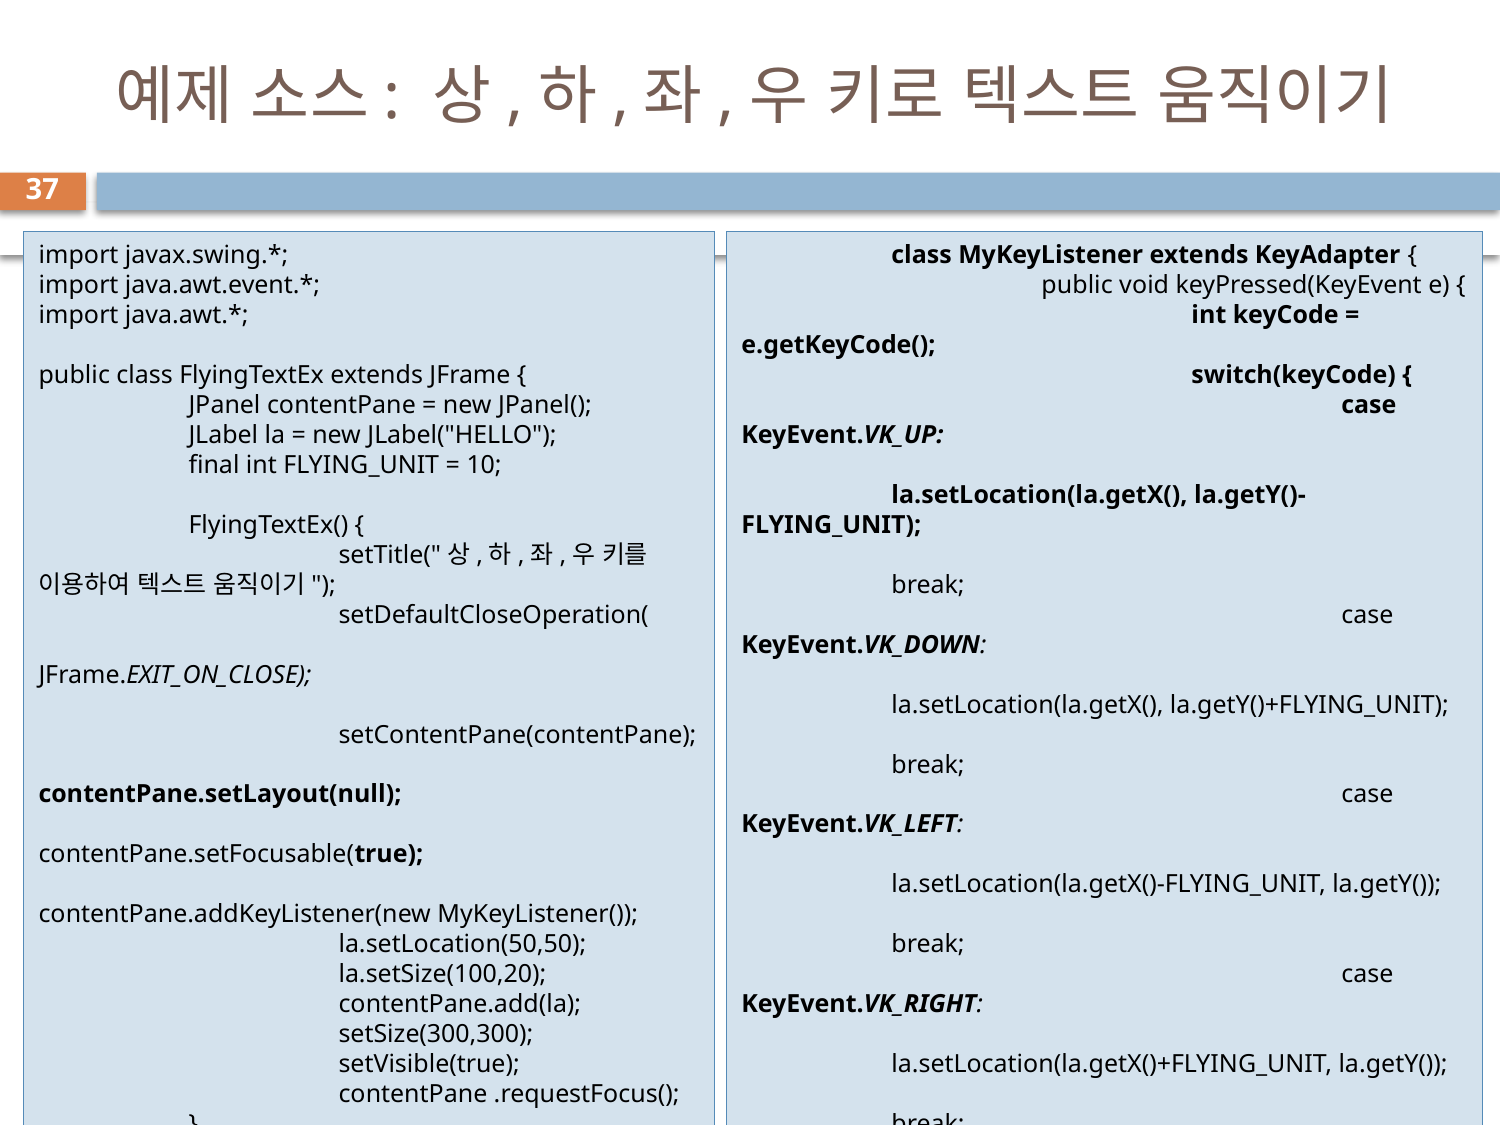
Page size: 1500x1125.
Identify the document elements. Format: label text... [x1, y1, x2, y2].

slide_number 37 [0, 170, 87, 211]
text_box import javax.swing.*; import java.awt.event.*; import java.awt.*; public class FlyingTextEx extends JFrame { JPanel contentPane = new JPanel(); JLabel la = new JLabel("HELLO"); final int FLYING_UNIT = 10; FlyingTextEx() { setTitle("상,하,좌,우 키를 이용하여 텍스트 움직이기"); setDefaultCloseOperation( JFrame.EXIT_ON_CLOSE); setContentPane(contentPane); contentPane.setLayout(null); contentPane.setFocusable(true); contentPane.addKeyListener(new MyKeyListener()); la.setLocation(50,50); la.setSize(100,20); contentPane.add(la); setSize(300,300); setVisible(true); contentPane .requestFocus(); } [23, 231, 715, 1125]
title 예제 소스: 상,하,좌,우 키로 텍스트 움직이기 [100, 37, 1438, 149]
text_box class MyKeyListener extends KeyAdapter { public void keyPressed(KeyEvent e) { int keyCode = e.getKeyCode(); switch(keyCode) { case KeyEvent.VK_UP: la.setLocation(la.getX(), la.getY()-FLYING_UNIT); break; case KeyEvent.VK_DOWN: la.setLocation(la.getX(), la.getY()+FLYING_UNIT); break; case KeyEvent.VK_LEFT: la.setLocation(la.getX()-FLYING_UNIT, la.getY()); break; case KeyEvent.VK_RIGHT: la.setLocation(la.getX()+FLYING_UNIT, la.getY()); break; } } } public static void main(String [] args) { new FlyingTextEx(); } } [726, 231, 1483, 1125]
